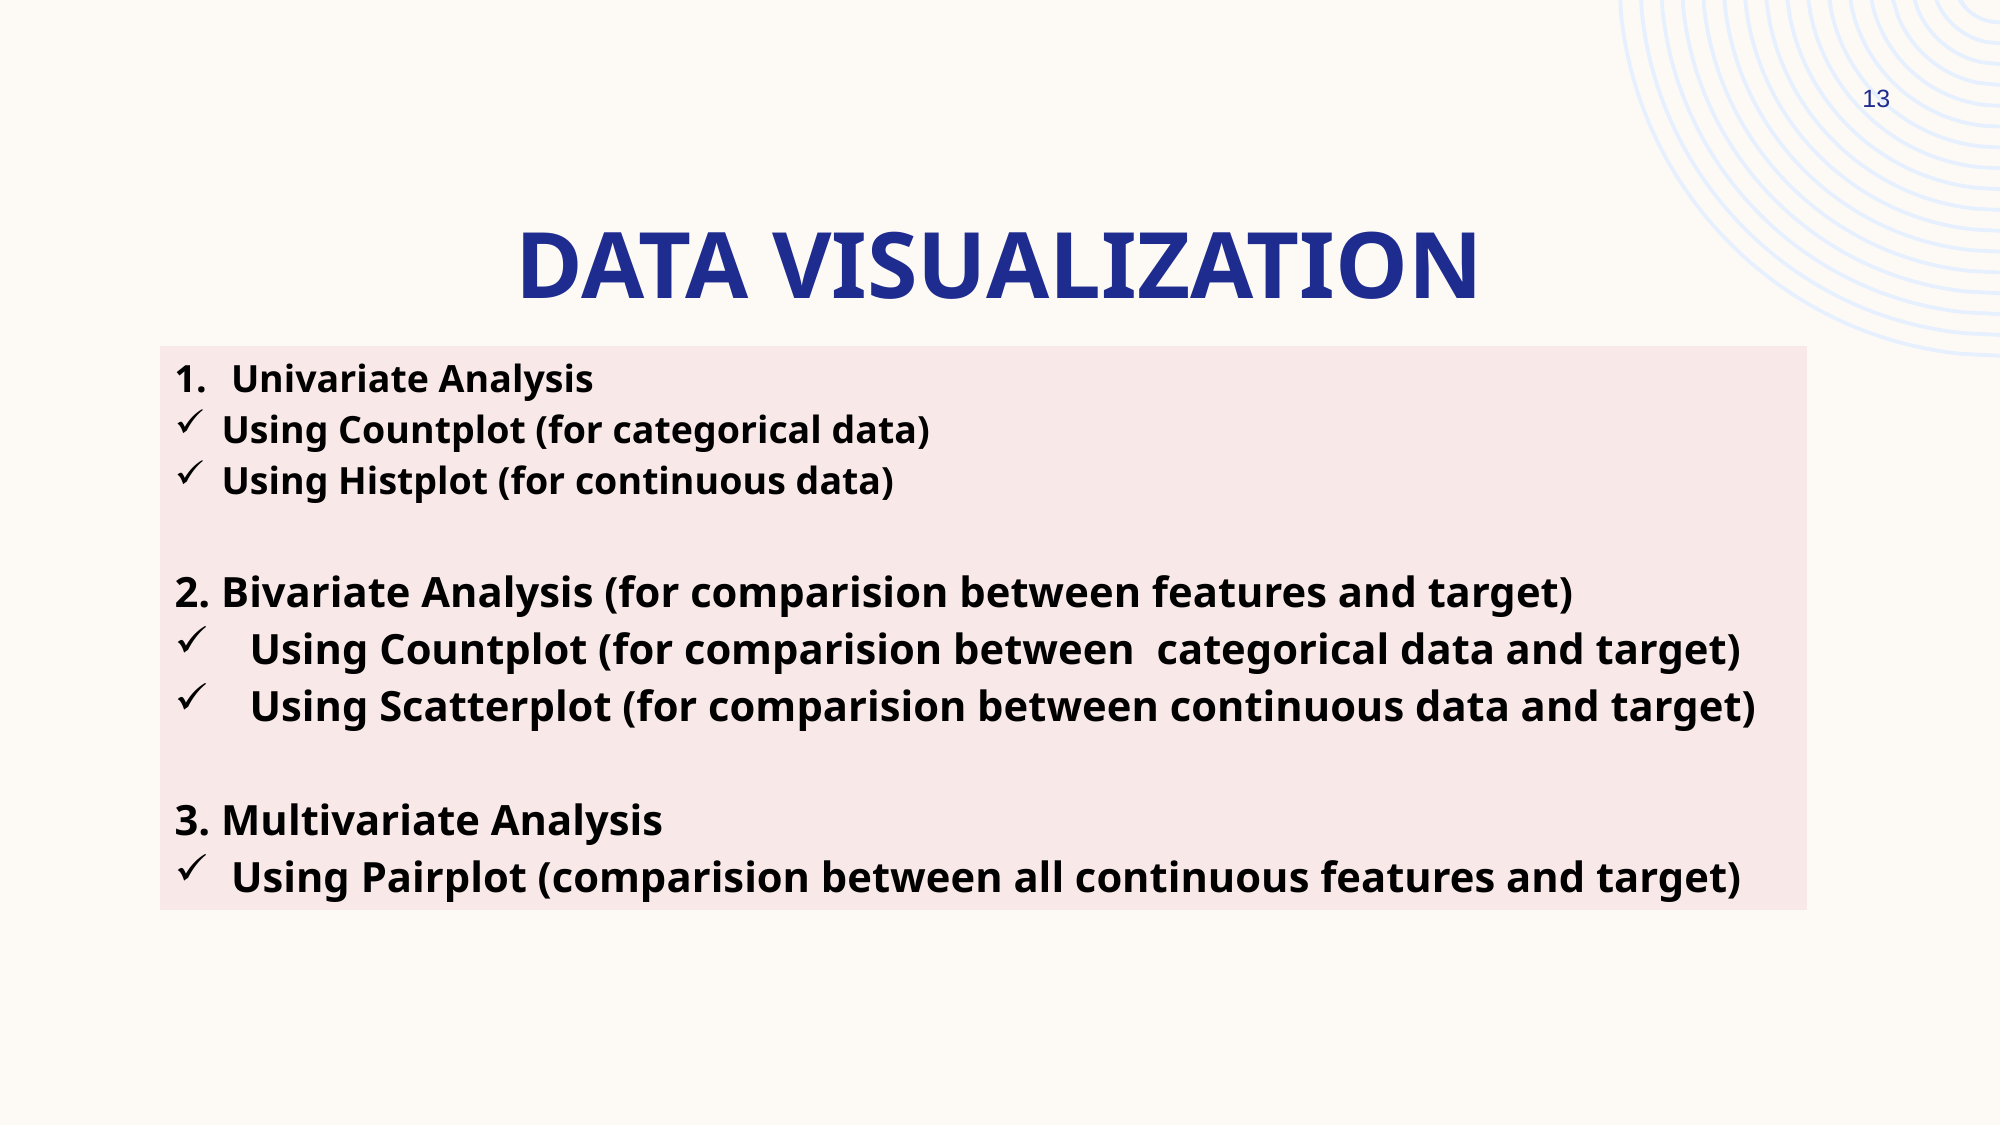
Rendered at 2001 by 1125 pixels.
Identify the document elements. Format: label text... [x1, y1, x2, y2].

table_header Univariate Analysis Using Countplot (for categorical data) Using Histplot (for continuous data) 2. Bivariate Analysis (for comparision between features and target) Using Countplot (for comparision between categorical data and target) Using Scatterplot (for comparision between continuous data and target) 3. Multivariate Analysis Using Pairplot (comparision between all continuous features and target) [160, 346, 1807, 910]
slide_number 13 [1795, 75, 1958, 120]
title Data Visualization [124, 199, 1875, 326]
